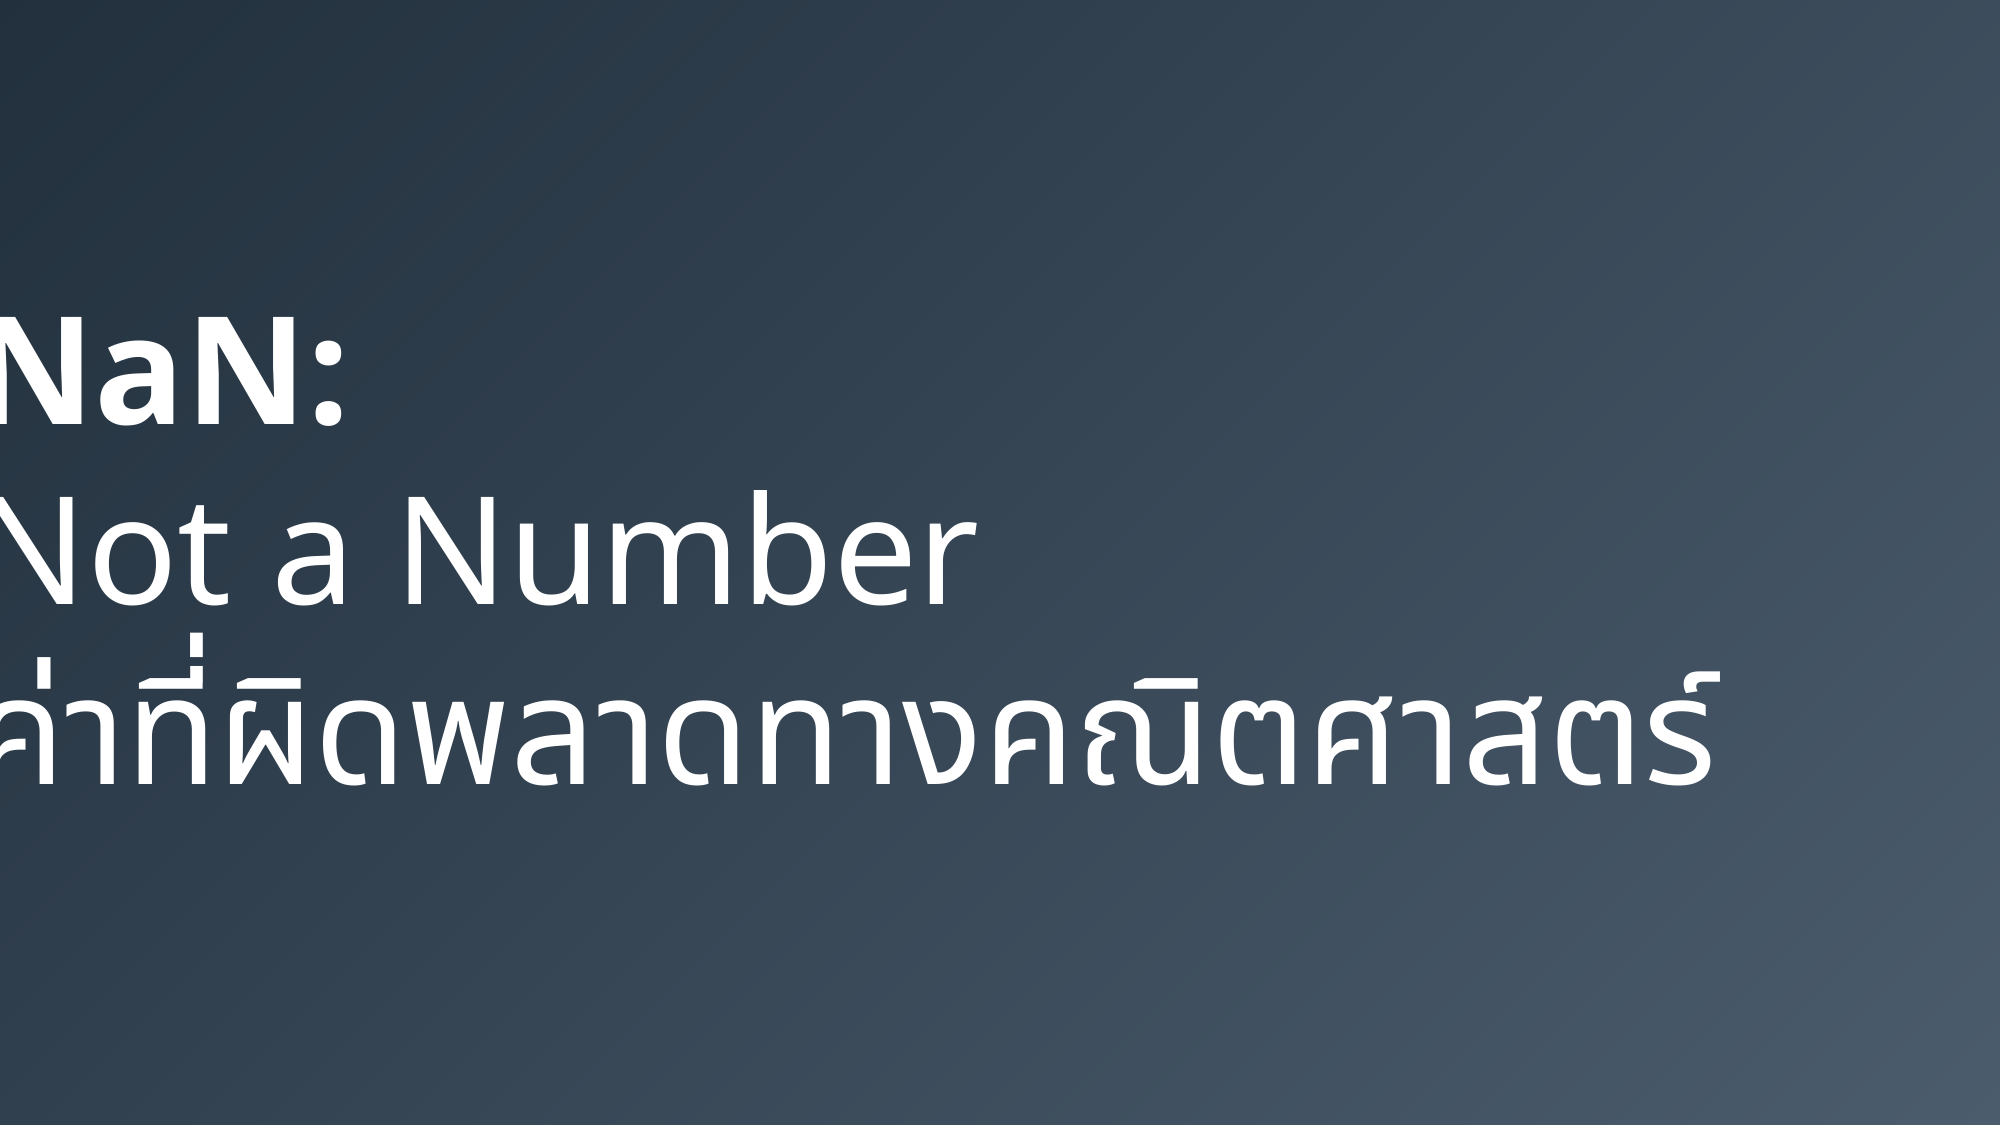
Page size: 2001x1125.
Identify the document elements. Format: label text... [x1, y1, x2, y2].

text_box NaN: Not a Number ค่าที่ผิดพลาดทางคณิตศาสตร์ [0, 267, 1732, 822]
